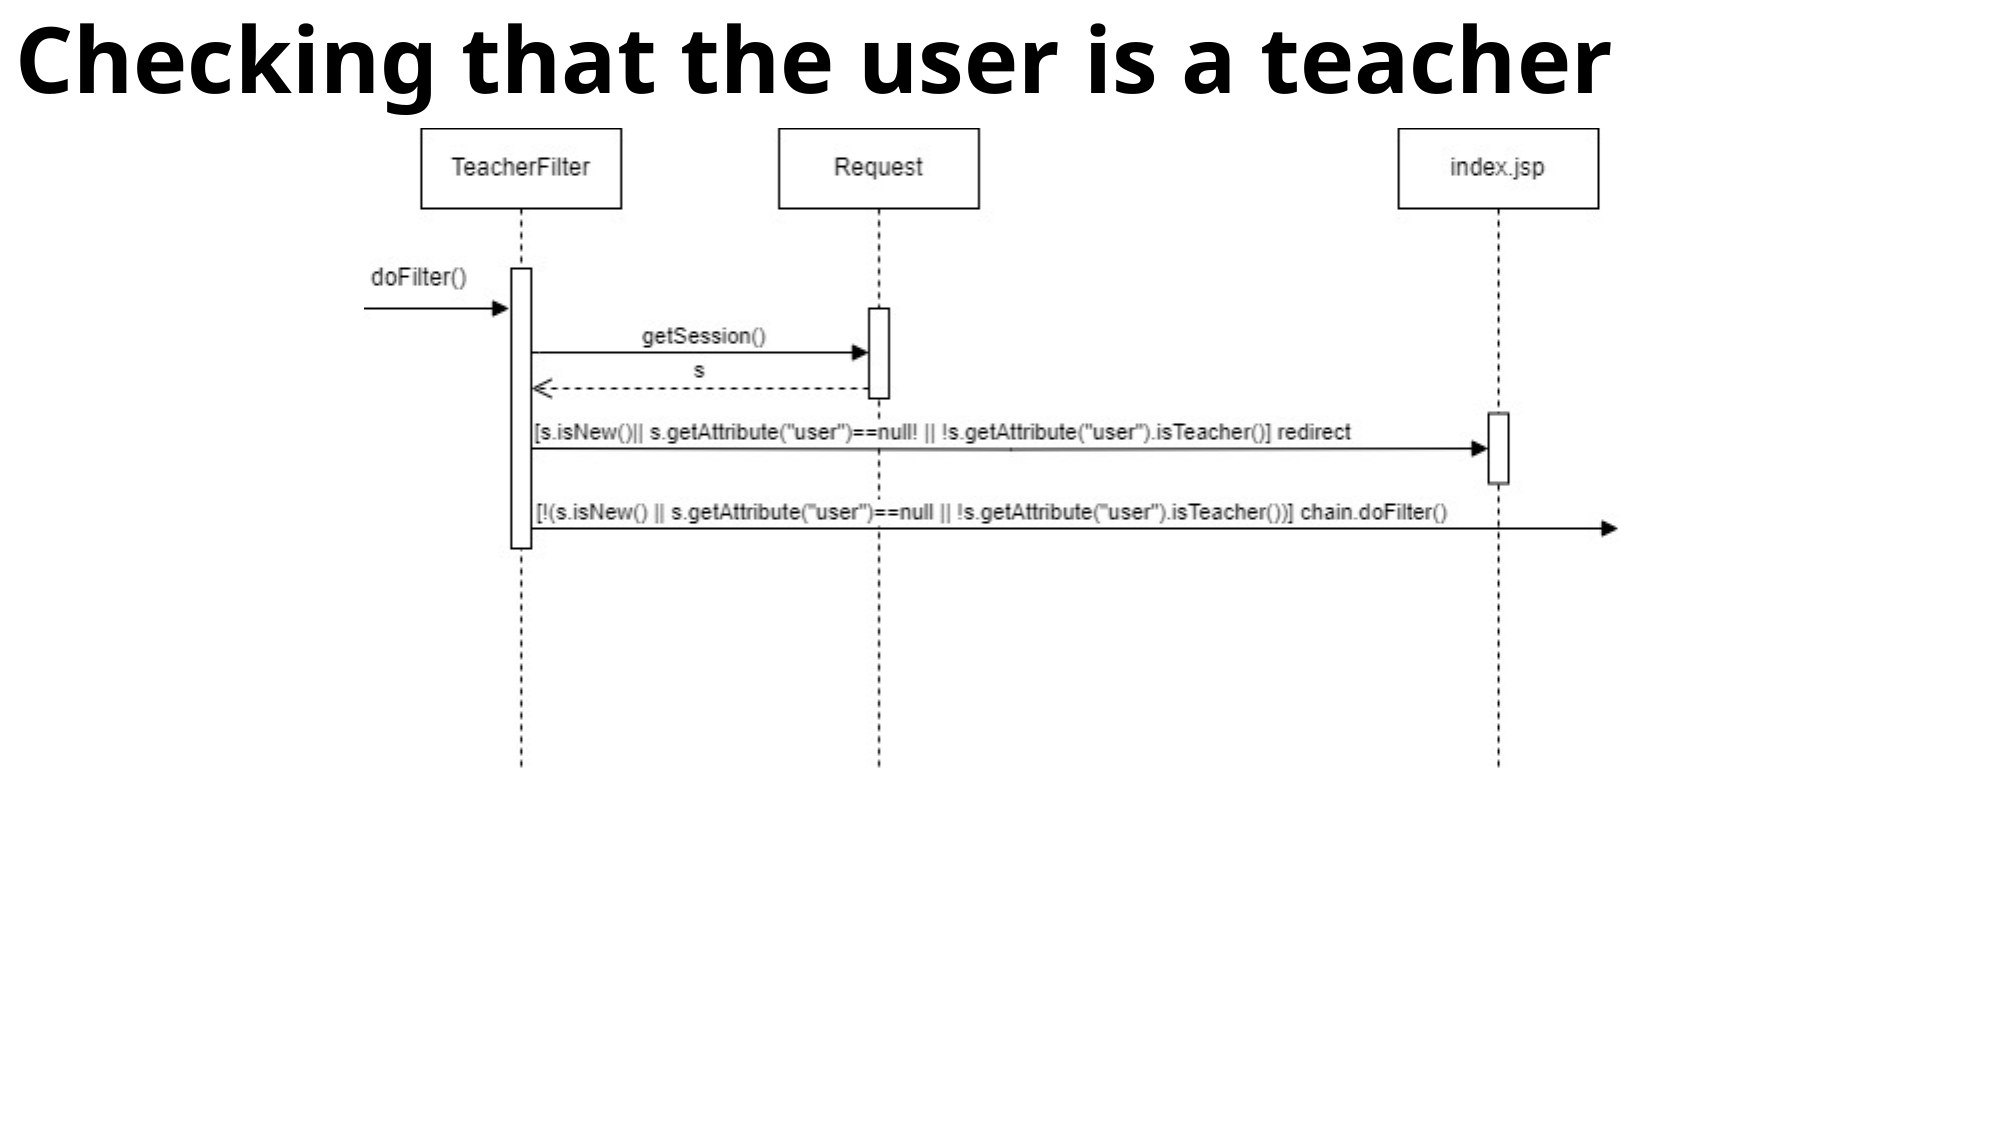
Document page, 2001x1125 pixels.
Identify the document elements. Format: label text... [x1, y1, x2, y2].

picture [364, 128, 1636, 770]
title Checking that the user is a teacher [0, 0, 1725, 129]
